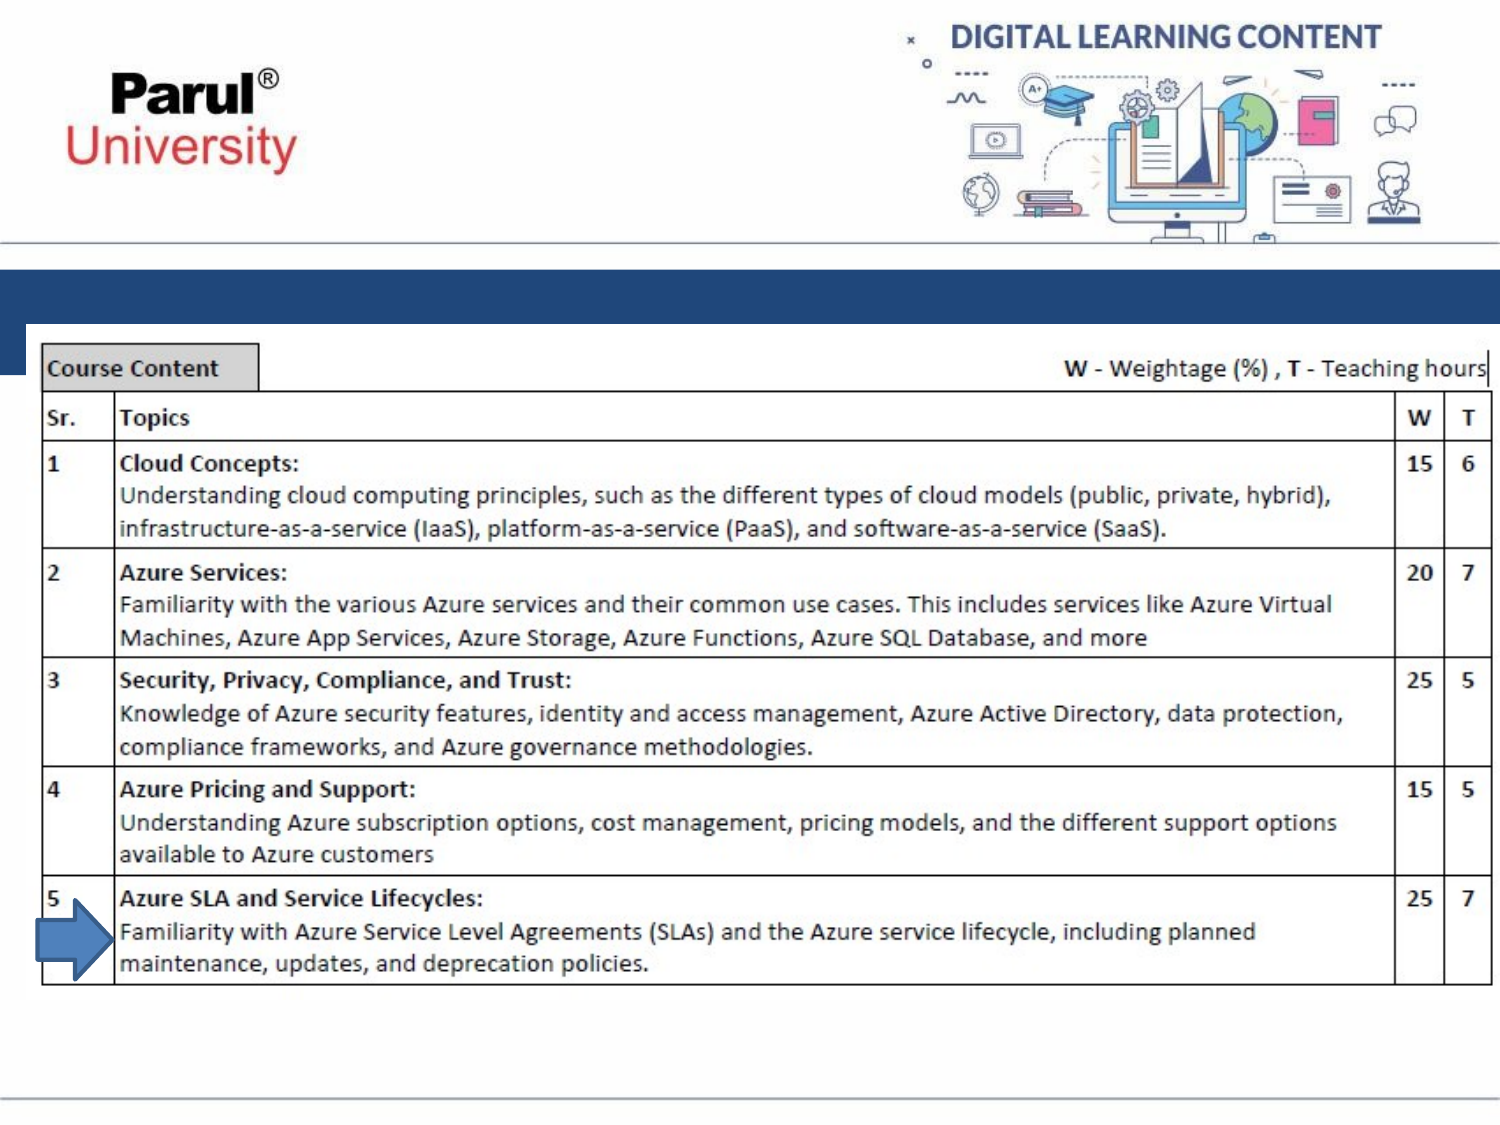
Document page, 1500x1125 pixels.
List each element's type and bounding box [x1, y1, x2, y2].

text_box [0, 0, 1500, 1125]
